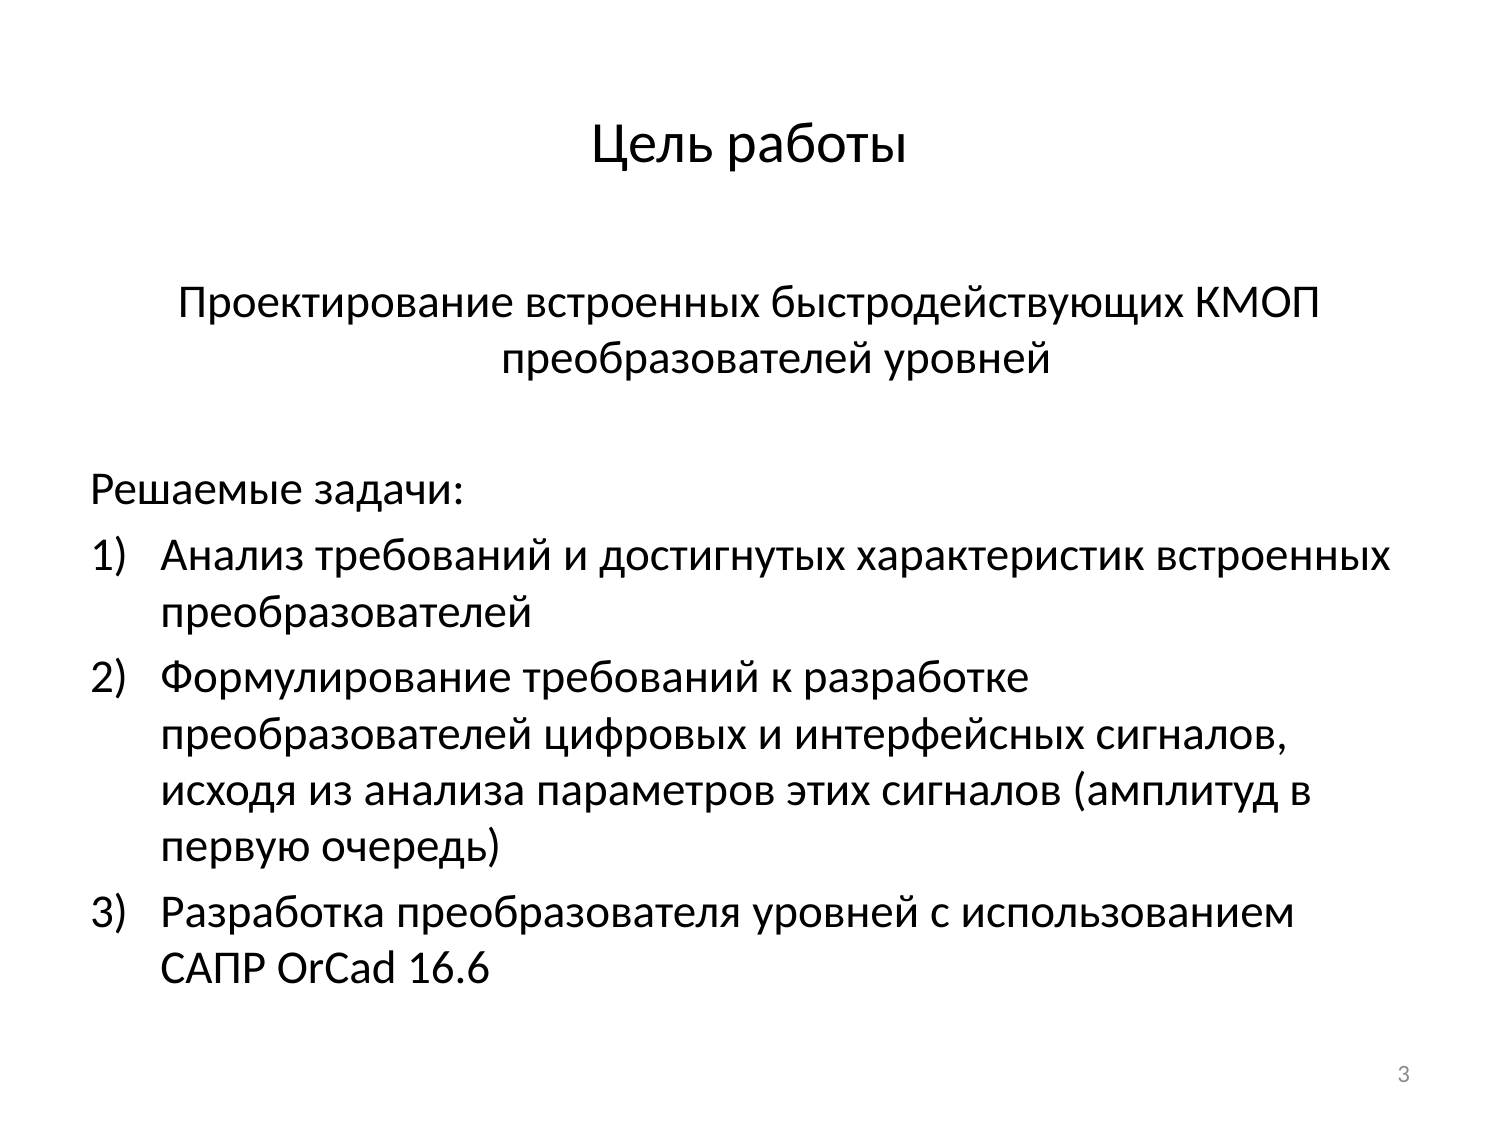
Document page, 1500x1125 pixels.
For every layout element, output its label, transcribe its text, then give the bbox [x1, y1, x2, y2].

title Цель работы [75, 45, 1425, 233]
slide_number 3 [1074, 1042, 1425, 1103]
list Проектирование встроенных быстродействующих КМОП преобразователей уровней Решаемые задачи: Анализ требований и достигнутых характеристик встроенных преобразователей Формулирование требований к разработке преобразователей цифровых и интерфейсных сигналов, исходя из анализа параметров этих сигналов (амплитуд в первую очередь) Разработка преобразователя уровней с использованием САПР OrCad 16.6 [75, 262, 1425, 1005]
